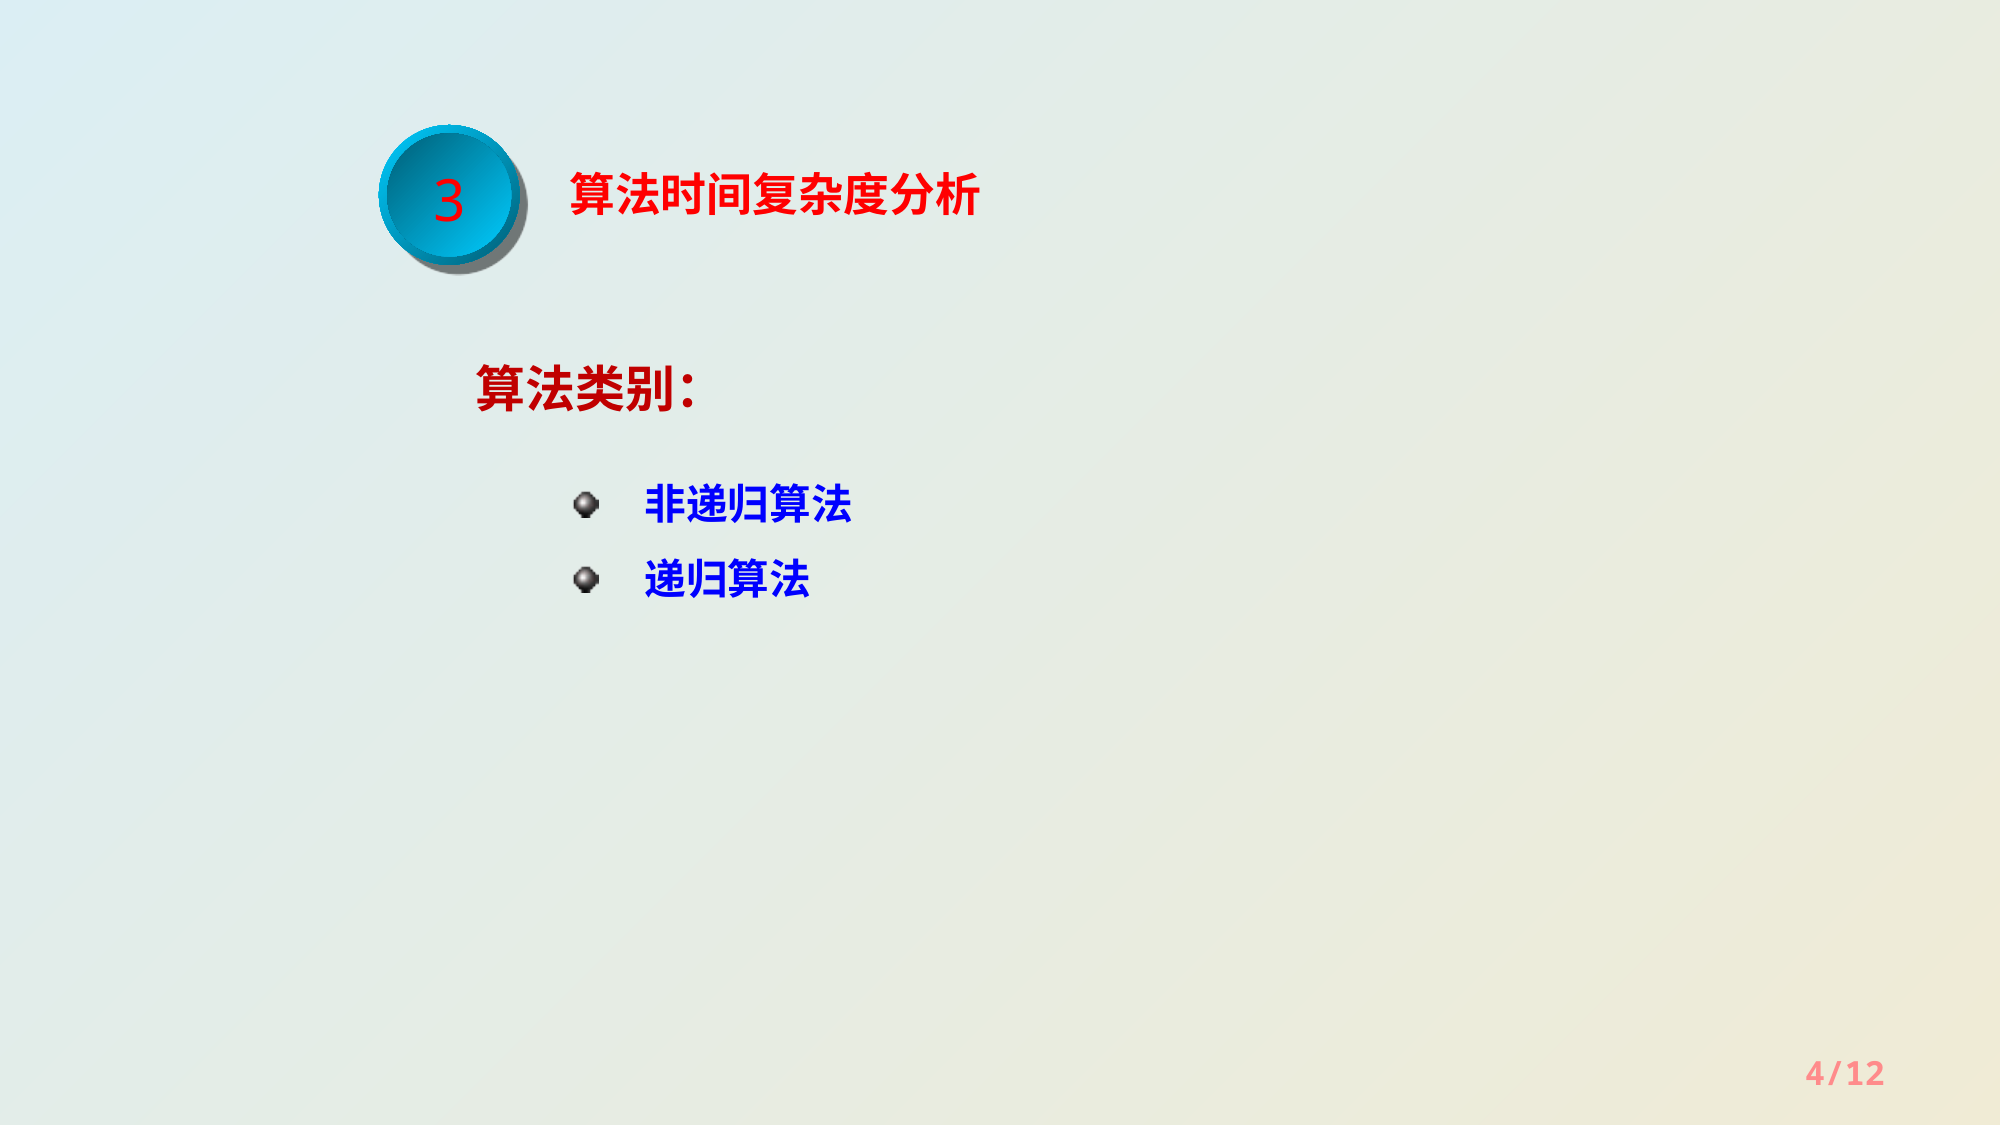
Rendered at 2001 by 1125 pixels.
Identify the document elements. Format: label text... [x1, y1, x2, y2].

text_box 算法类别： [460, 343, 766, 425]
picture [569, 562, 599, 593]
text_box [378, 124, 520, 265]
text_box 算法时间复杂度分析 [554, 152, 1141, 228]
text_box 非递归算法 递归算法 [554, 445, 930, 610]
picture [569, 487, 599, 518]
slide_number 4/12 [1433, 1042, 1900, 1103]
text_box 3 [387, 133, 512, 257]
